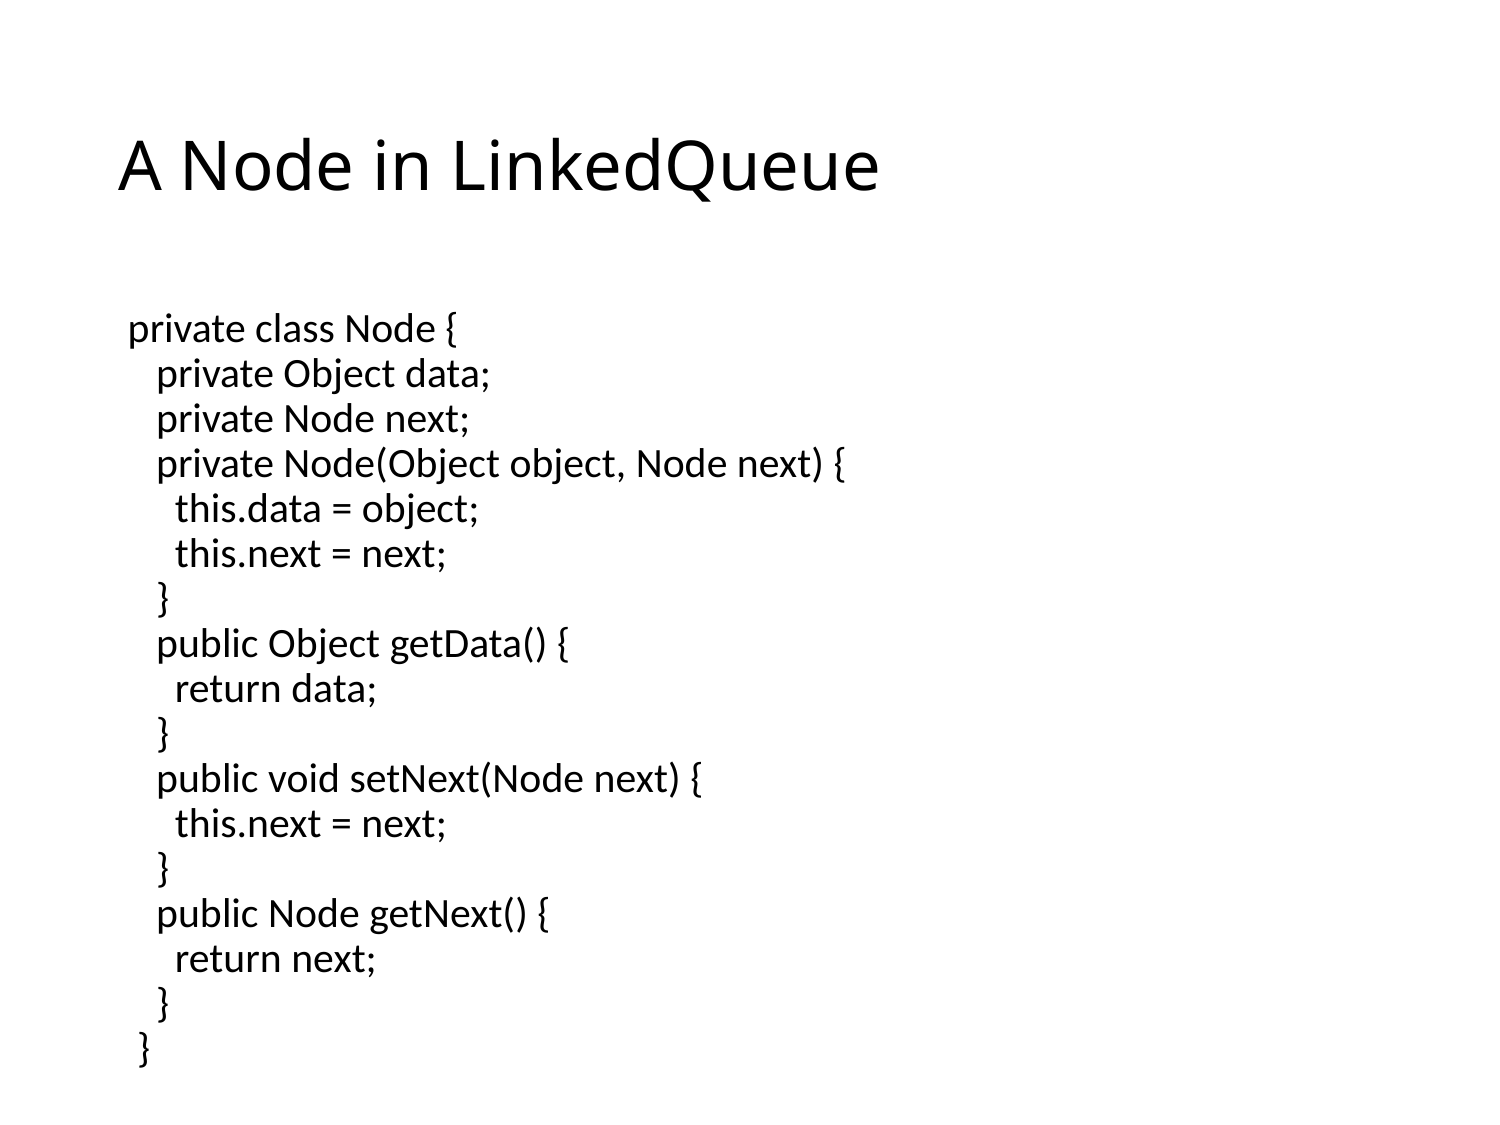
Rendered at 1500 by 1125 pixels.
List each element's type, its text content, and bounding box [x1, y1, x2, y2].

list private class Node { private Object data; private Node next; private Node(Object object, Node next) { this.data = object; this.next = next; } public Object getData() { return data; } public void setNext(Node next) { this.next = next; } public Node getNext() { return next; } } [103, 299, 1397, 1088]
title A Node in LinkedQueue [103, 59, 1397, 278]
